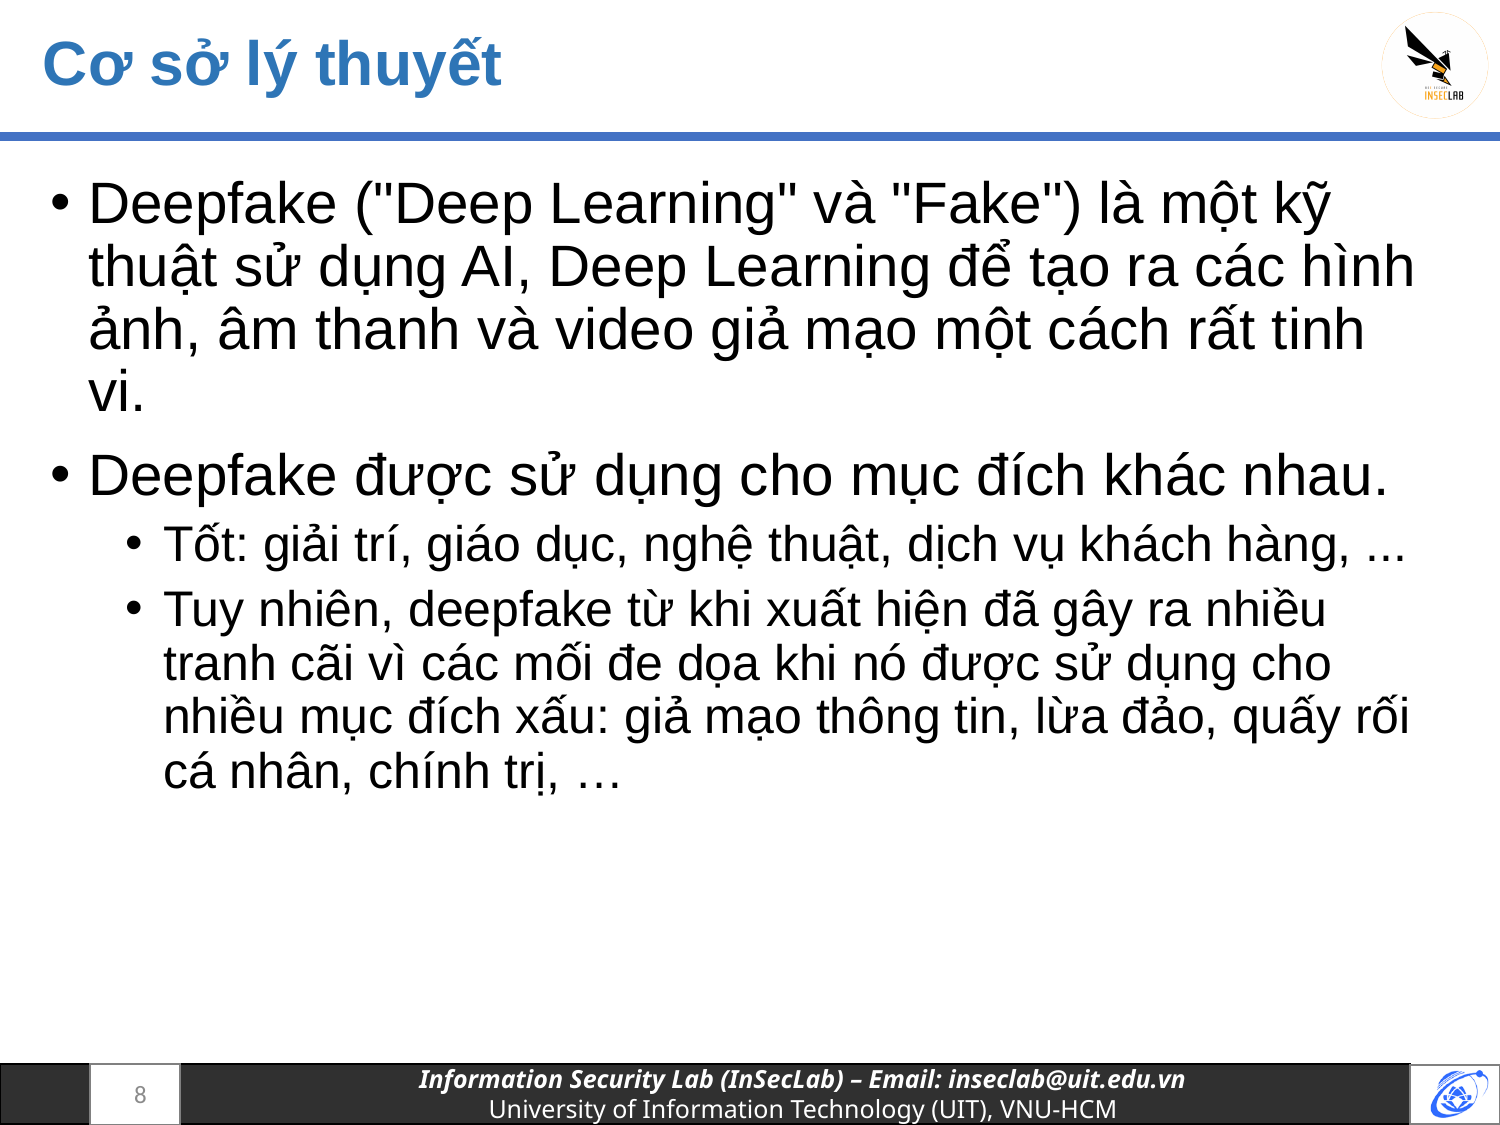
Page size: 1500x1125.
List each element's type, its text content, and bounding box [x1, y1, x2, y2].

slide_number 8 [95, 1063, 162, 1124]
picture [1426, 1053, 1495, 1125]
title Cơ sở lý thuyết [27, 23, 1376, 108]
picture [1375, 5, 1495, 125]
list Deepfake ("Deep Learning" và "Fake") là một kỹ thuật sử dụng AI, Deep Learning để tạo ra các hình ảnh, âm thanh và video giả mạo một cách rất tinh vi. Deepfake được sử dụng cho mục đích khác nhau. Tốt: giải trí, giáo dục, nghệ thuật, dịch vụ khách hàng, ... Tuy nhiên, deepfake từ khi xuất hiện đã gây ra nhiều tranh cãi vì các mối đe dọa khi nó được sử dụng cho nhiều mục đích xấu: giả mạo thông tin, lừa đảo, quấy rối cá nhân, chính trị, … [35, 165, 1446, 1034]
